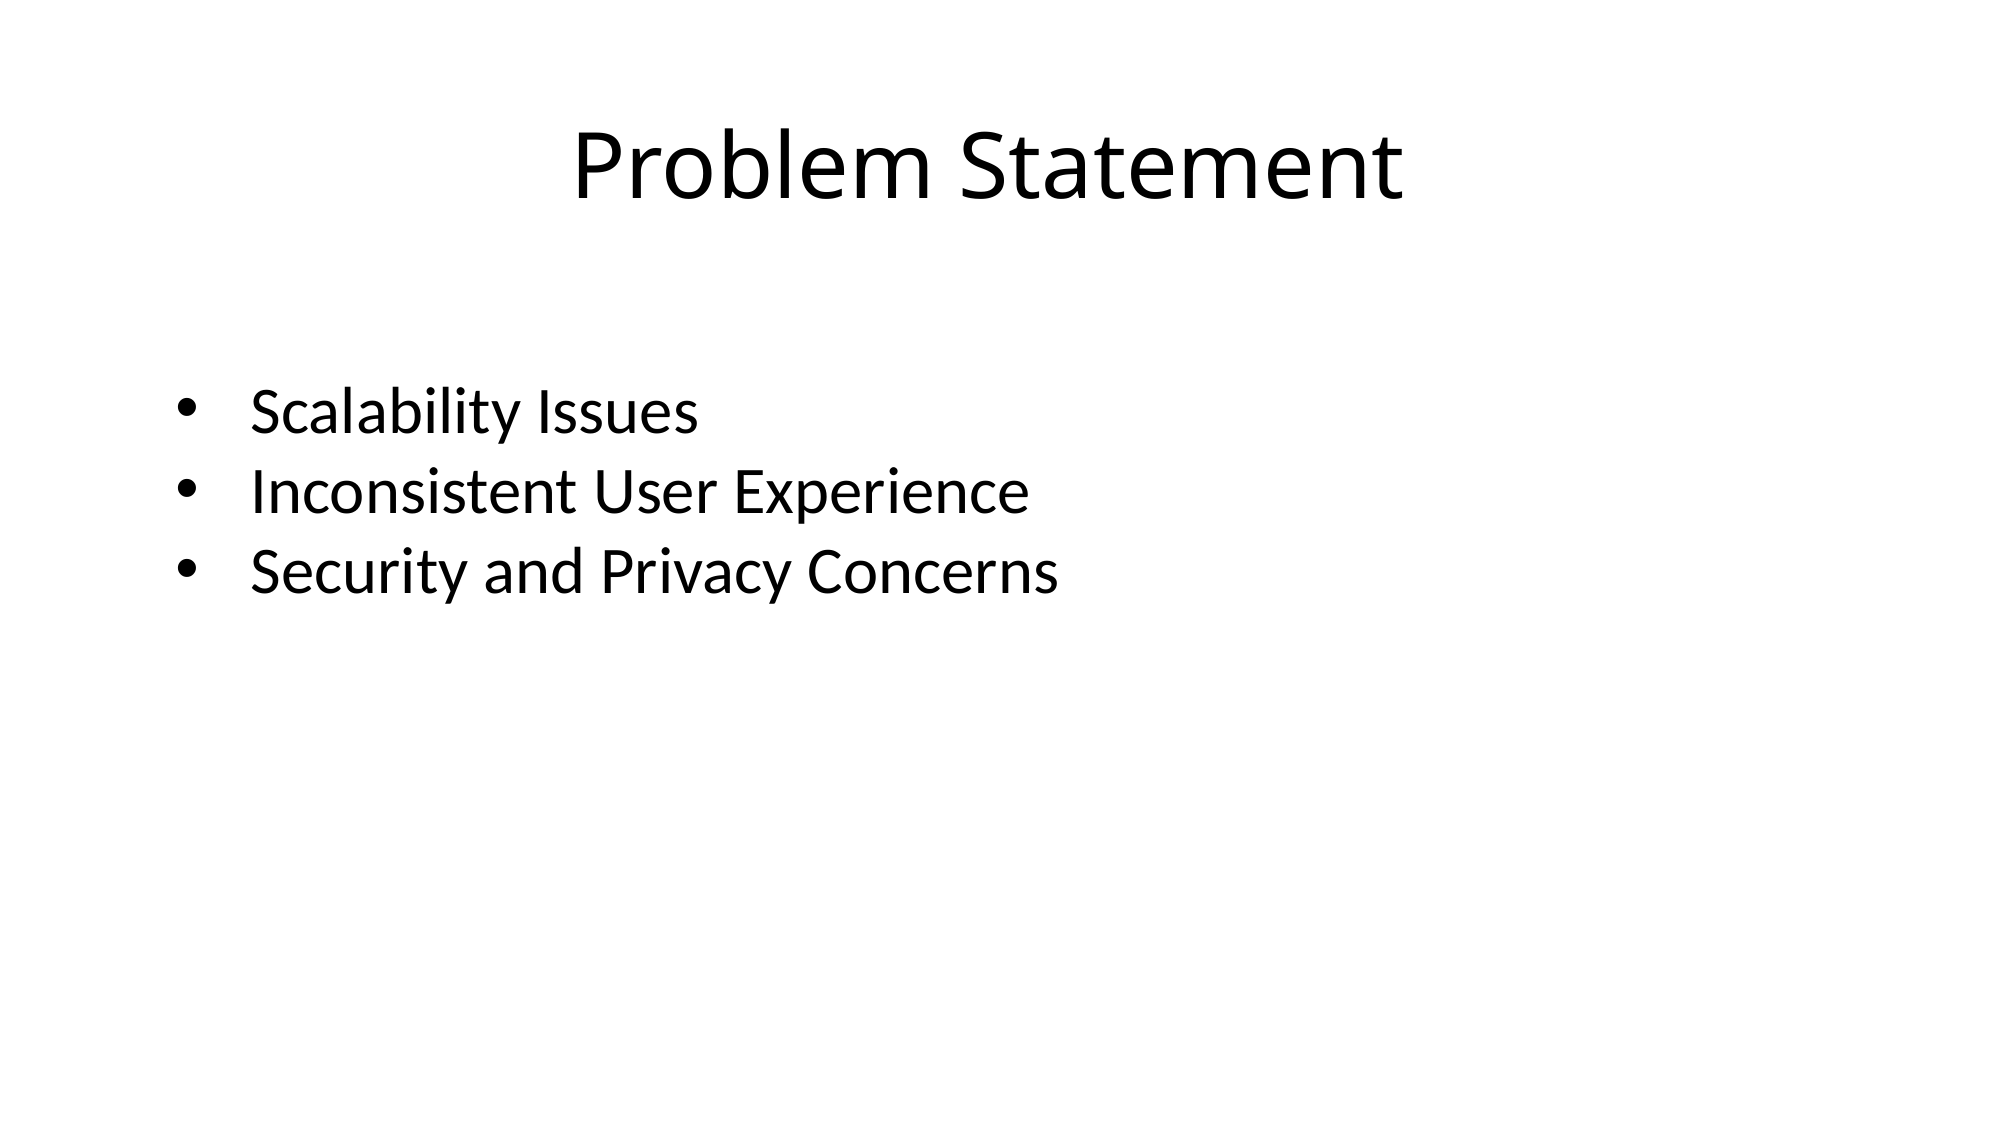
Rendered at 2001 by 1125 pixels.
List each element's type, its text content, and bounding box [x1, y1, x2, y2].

text_box Scalability Issues Inconsistent User Experience Security and Privacy Concerns [160, 359, 1116, 615]
title Problem Statement [137, 59, 1863, 278]
